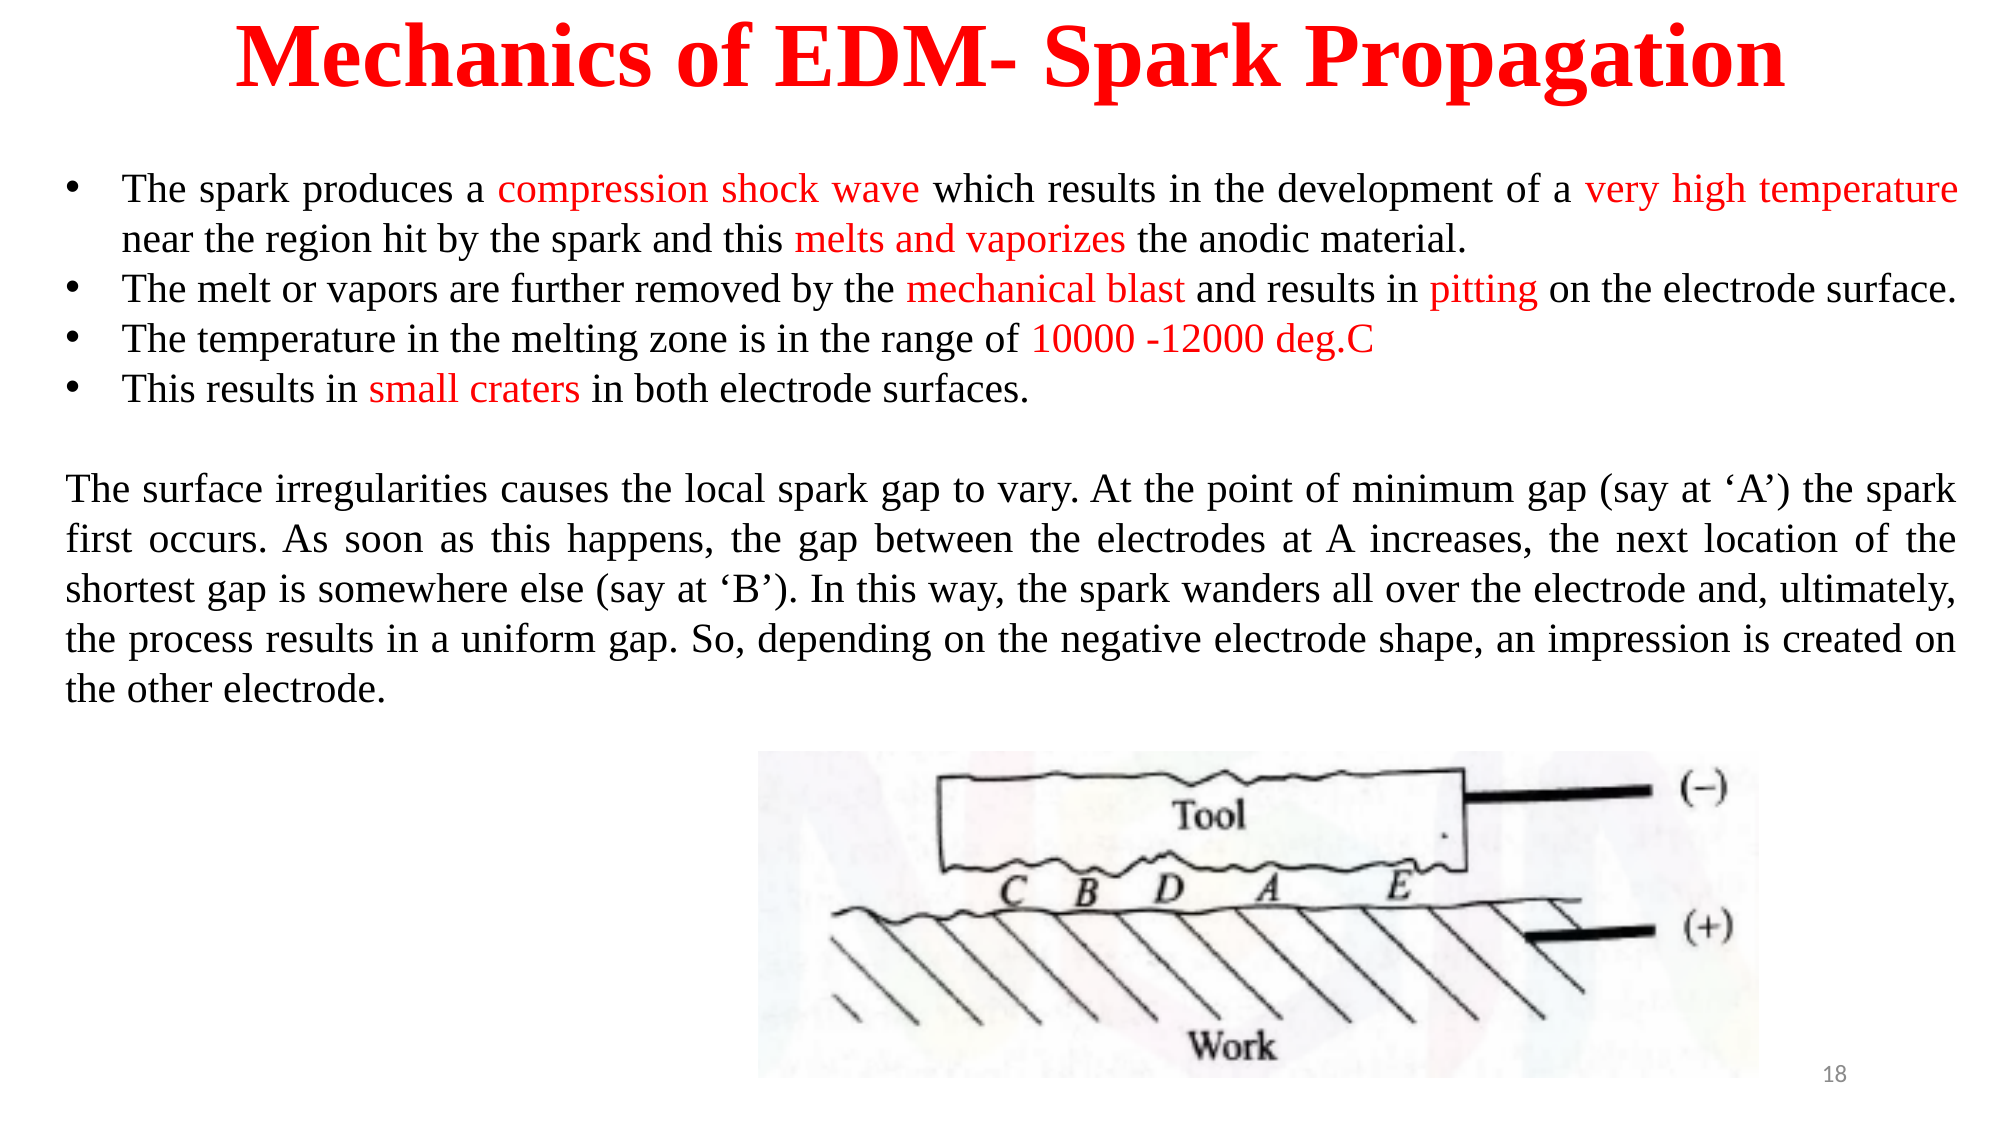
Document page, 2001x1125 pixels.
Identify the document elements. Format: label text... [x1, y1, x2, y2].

text_box The spark produces a compression shock wave which results in the development of a very high temperature near the region hit by the spark and this melts and vaporizes the anodic material. The melt or vapors are further removed by the mechanical blast and results in pitting on the electrode surface. The temperature in the melting zone is in the range of 10000 -12000 deg.C This results in small craters in both electrode surfaces. The surface irregularities causes the local spark gap to vary. At the point of minimum gap (say at ‘A’) the spark first occurs. As soon as this happens, the gap between the electrodes at A increases, the next location of the shortest gap is somewhere else (say at ‘B’). In this way, the spark wanders all over the electrode and, ultimately, the process results in a uniform gap. So, depending on the negative electrode shape, an impression is created on the other electrode. [50, 153, 1974, 719]
picture [758, 751, 1759, 1079]
slide_number 18 [1412, 1042, 1863, 1103]
text_box Mechanics of EDM- Spark Propagation [209, 0, 1815, 126]
